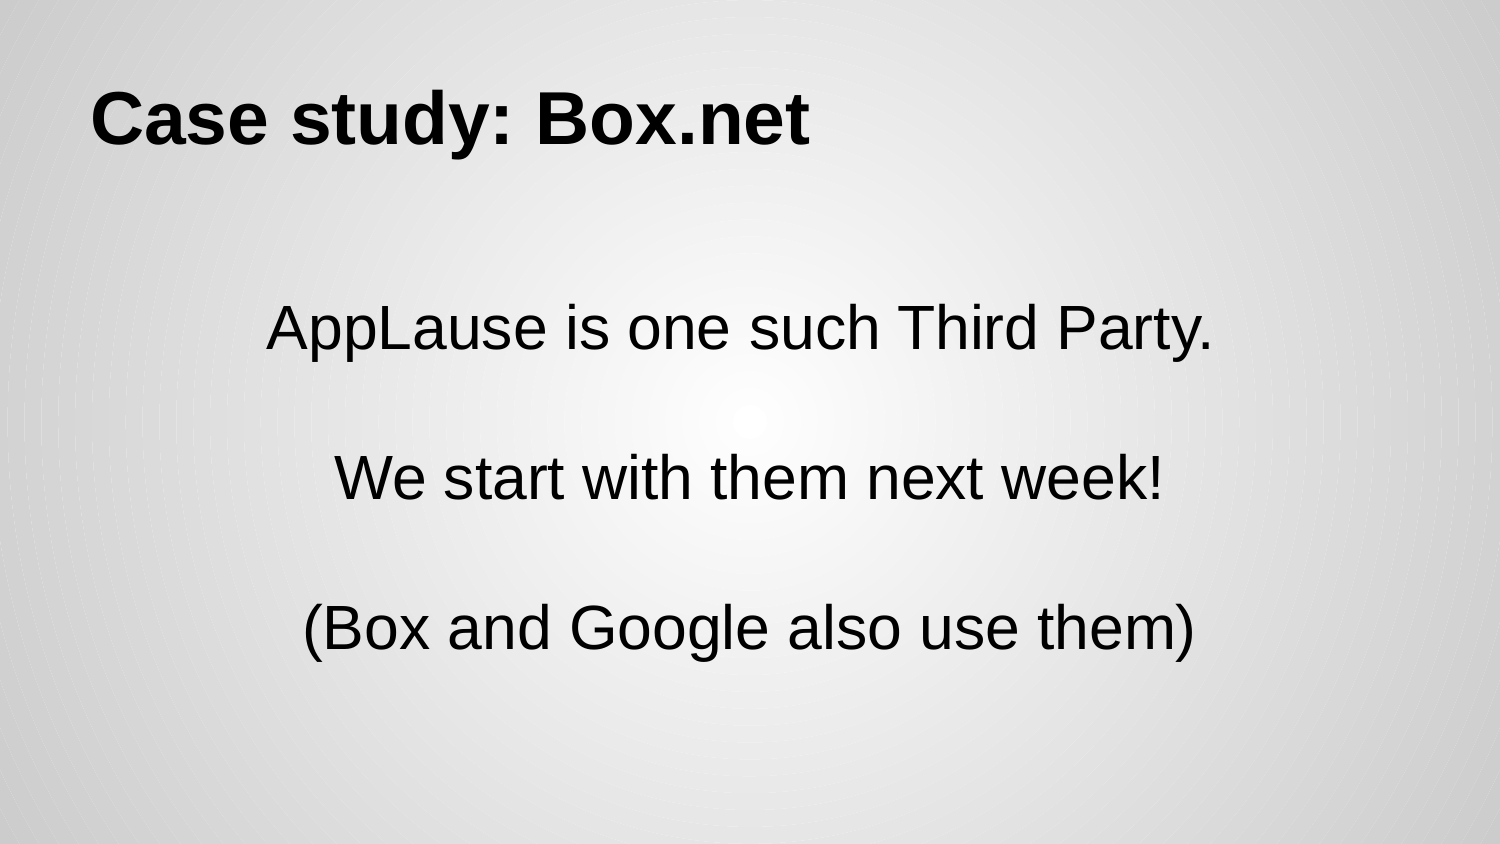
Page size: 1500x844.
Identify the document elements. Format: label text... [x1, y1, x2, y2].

title Case study: Box.net [75, 33, 1425, 175]
list AppLause is one such Third Party. We start with them next week! (Box and Google also use them) [75, 196, 1425, 808]
